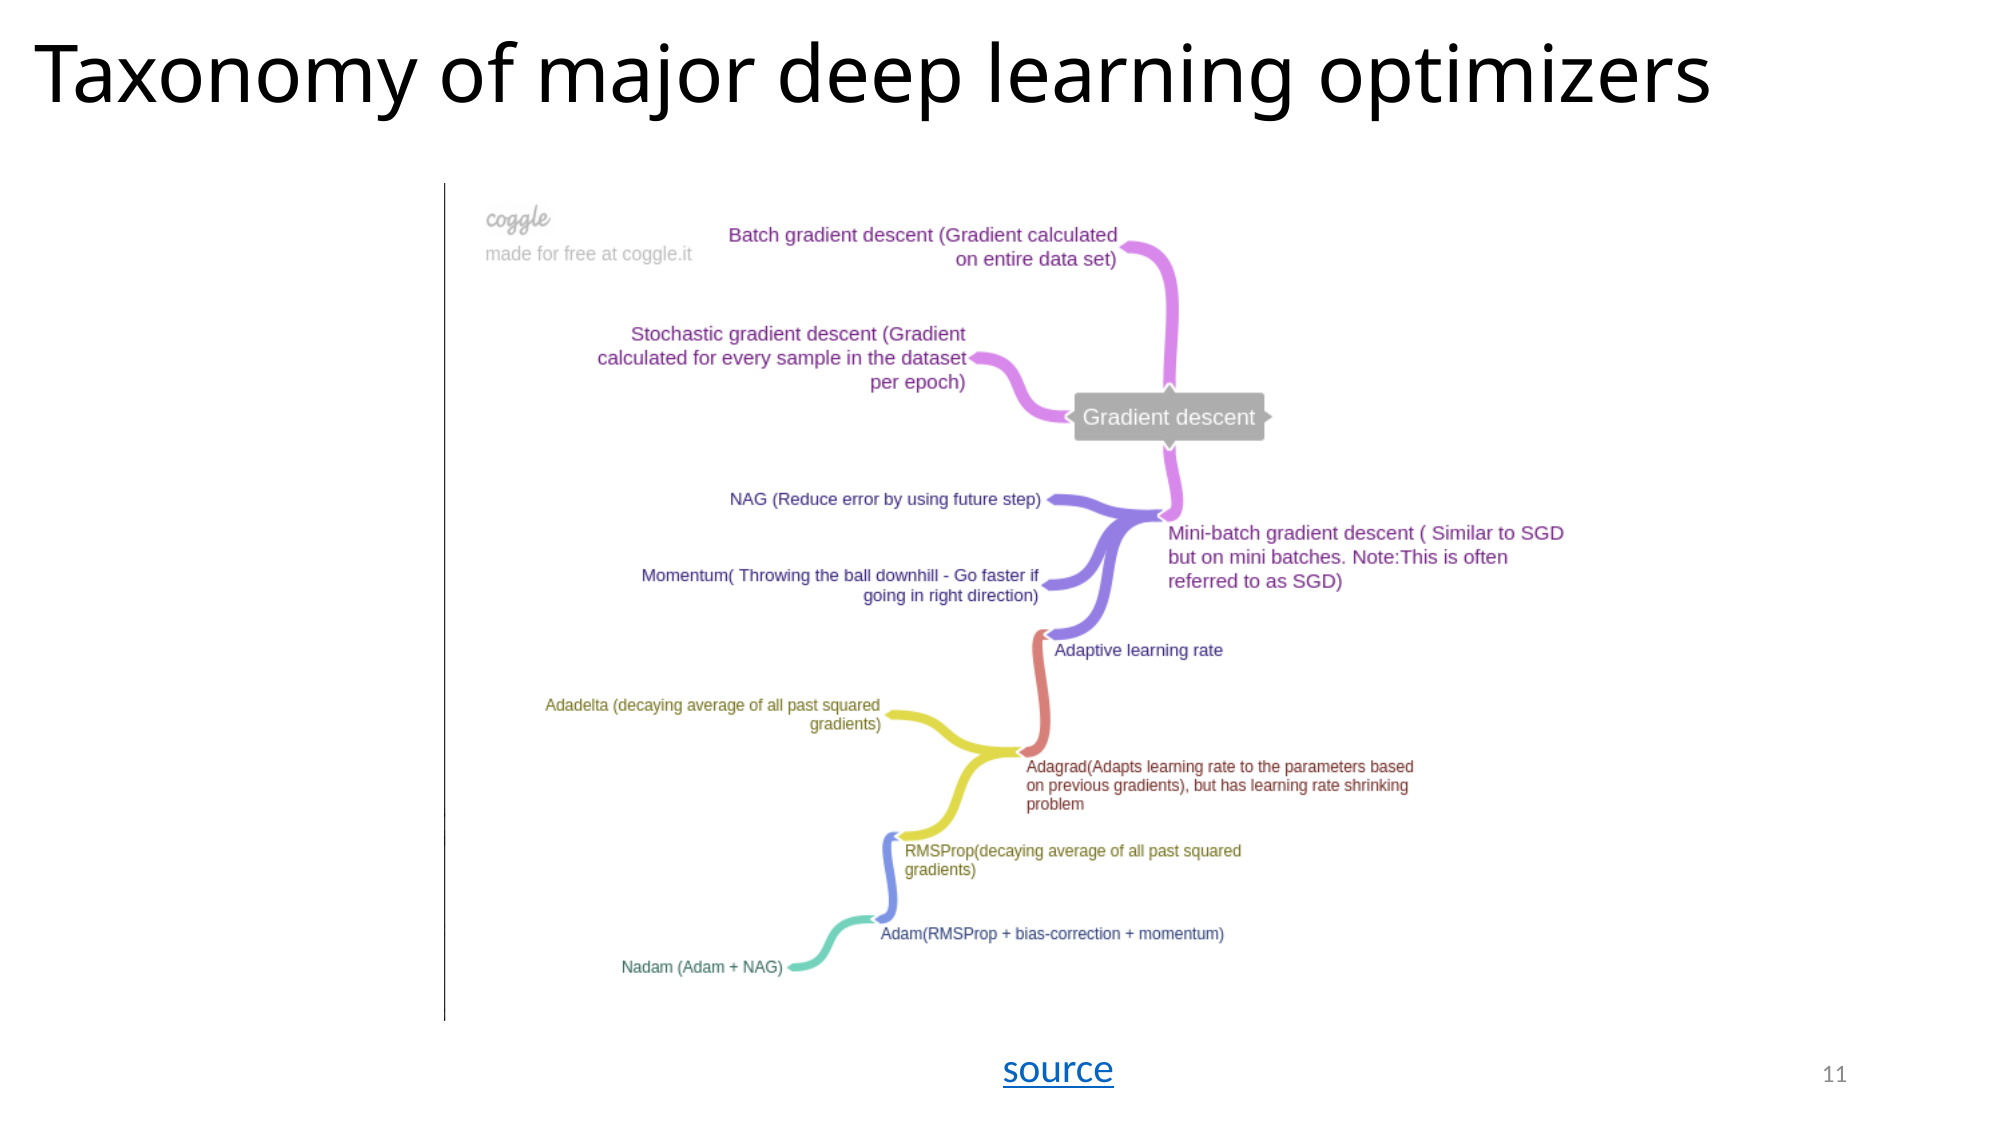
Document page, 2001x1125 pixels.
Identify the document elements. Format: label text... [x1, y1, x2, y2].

list source [987, 1039, 1292, 1100]
title Taxonomy of major deep learning optimizers [19, 25, 1745, 129]
picture [444, 183, 1608, 1021]
slide_number 11 [1412, 1042, 1863, 1103]
